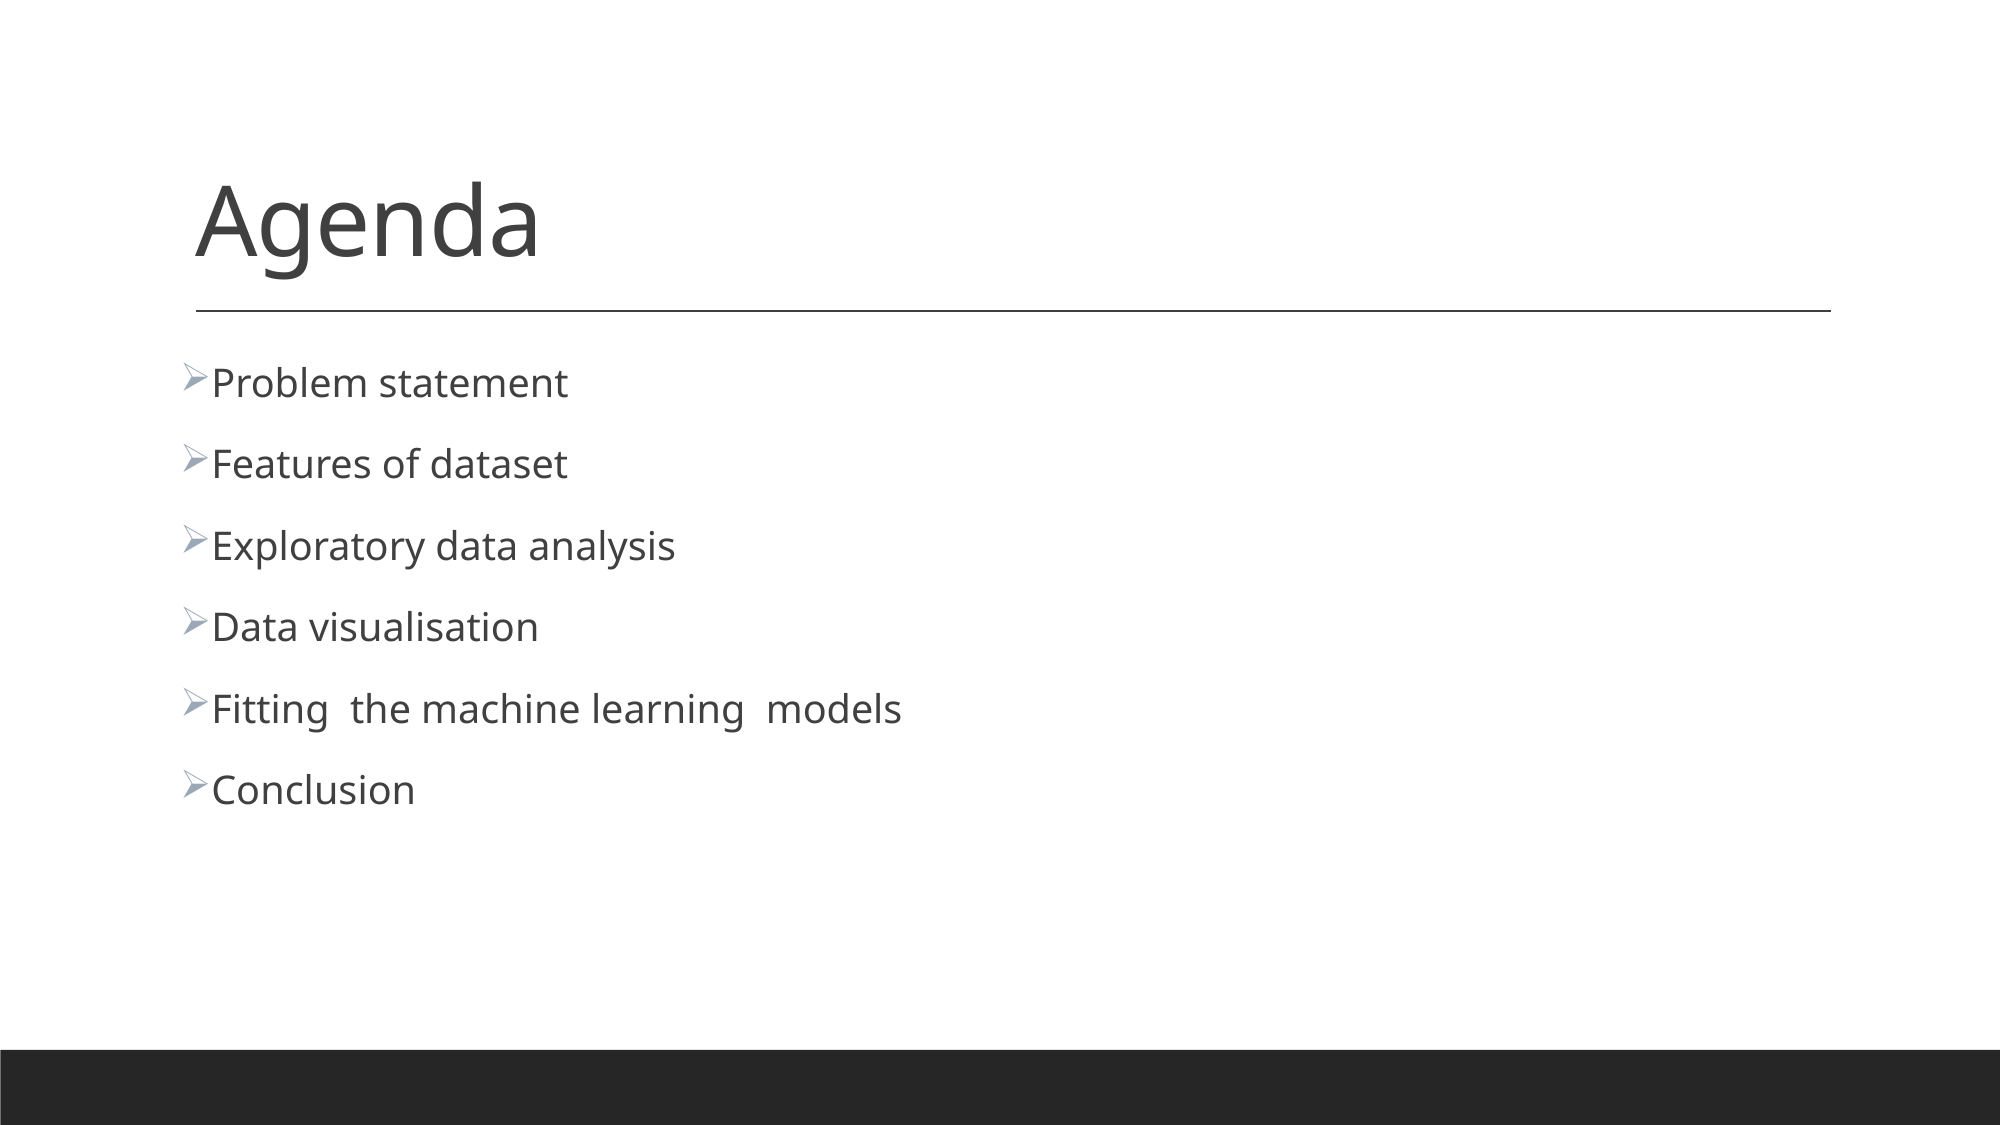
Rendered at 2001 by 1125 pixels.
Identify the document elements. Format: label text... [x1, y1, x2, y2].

list Problem statement Features of dataset Exploratory data analysis Data visualisation Fitting the machine learning models Conclusion [180, 345, 1830, 963]
title Agenda [180, 47, 1830, 285]
